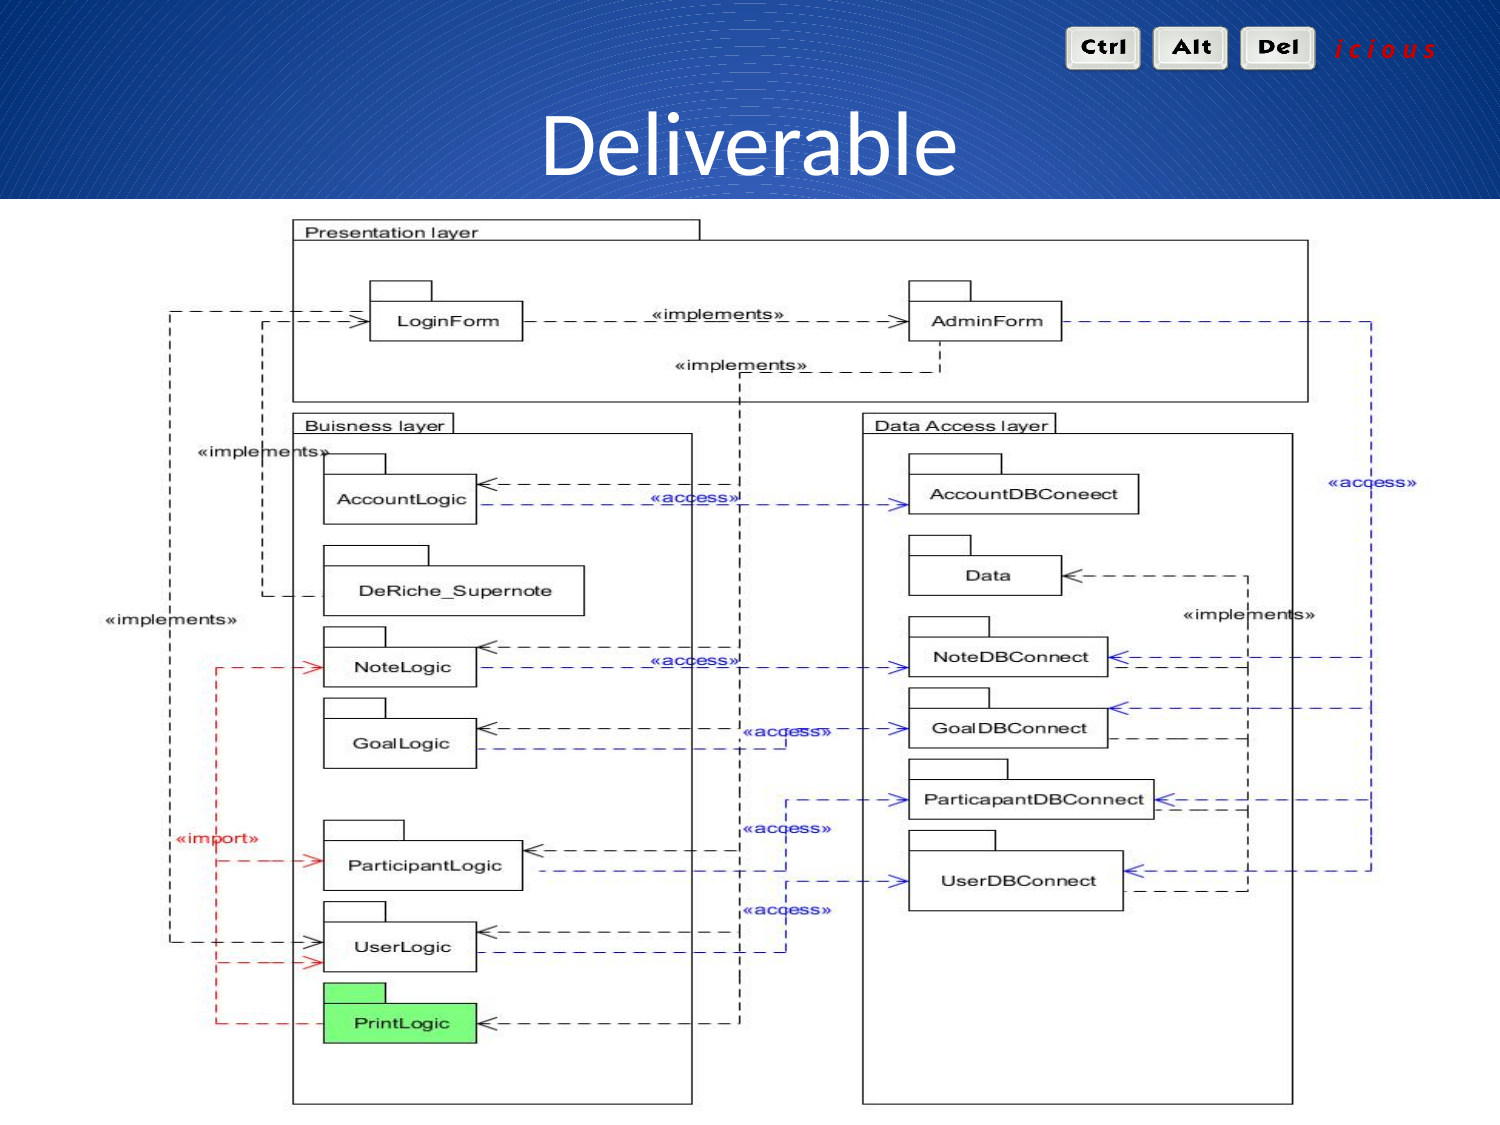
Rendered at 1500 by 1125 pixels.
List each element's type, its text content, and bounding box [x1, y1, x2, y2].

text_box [1049, 24, 1500, 110]
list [0, 199, 1500, 1125]
title Deliverable [75, 45, 1425, 198]
